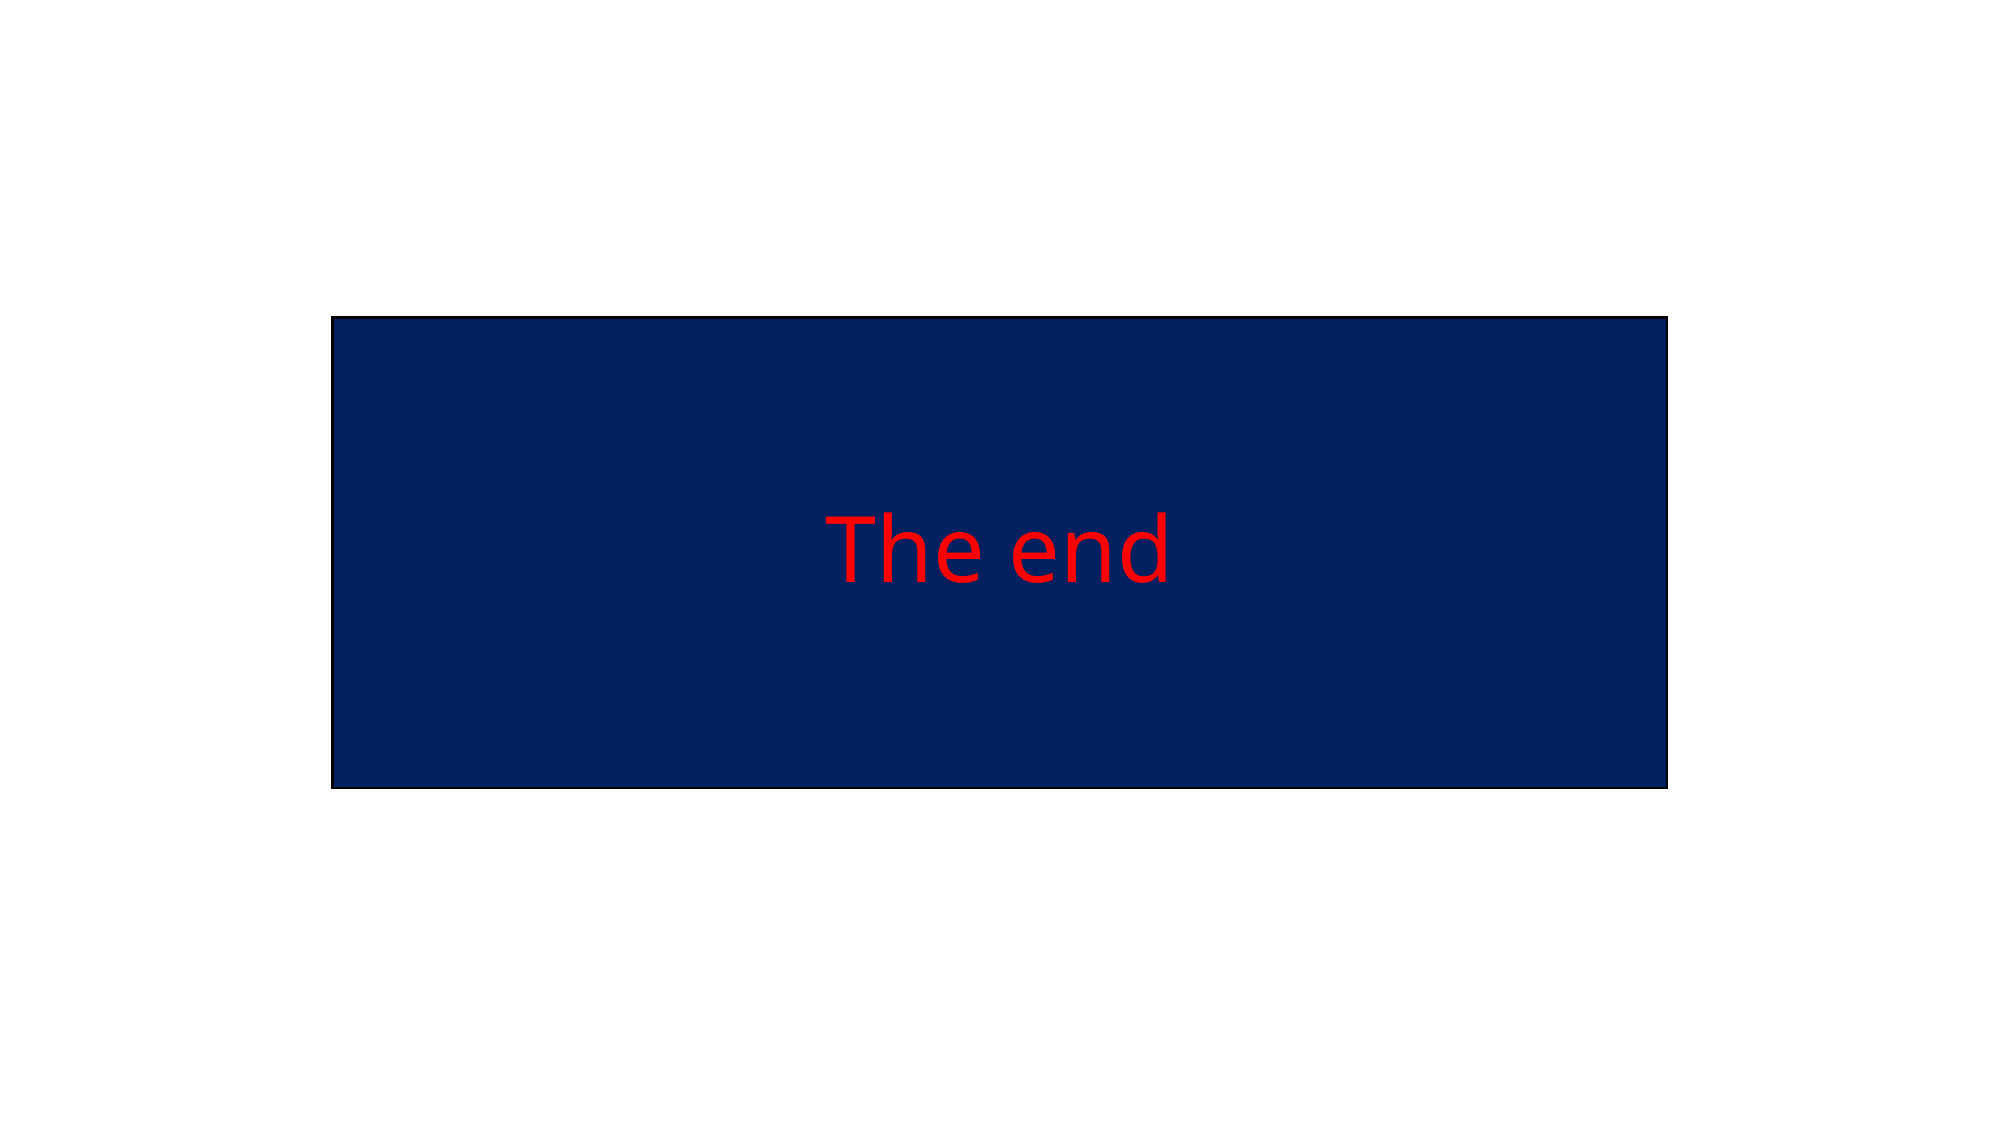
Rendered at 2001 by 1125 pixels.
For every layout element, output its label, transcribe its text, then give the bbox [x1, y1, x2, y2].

text_box The end [331, 316, 1668, 789]
